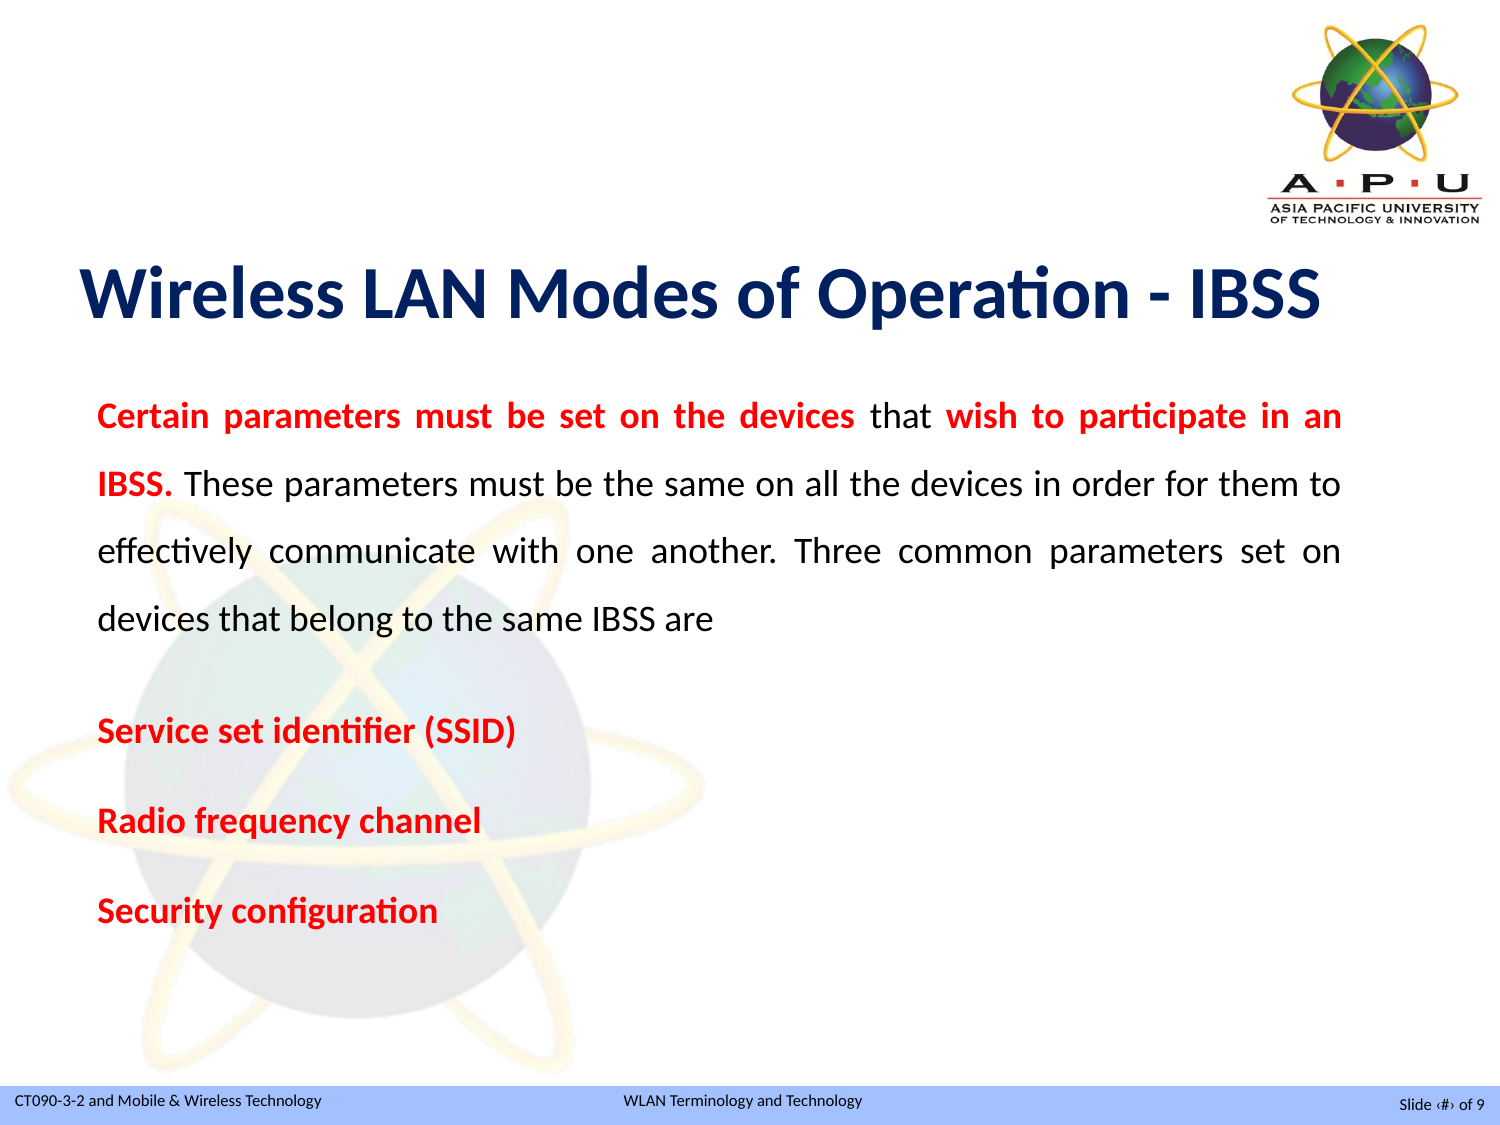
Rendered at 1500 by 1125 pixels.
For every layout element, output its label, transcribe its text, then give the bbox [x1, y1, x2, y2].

text_box Certain parameters must be set on the devices that wish to participate in an IBSS. These parameters must be the same on all the devices in order for them to effectively communicate with one another. Three common parameters set on devices that belong to the same IBSS are Service set identifier (SSID) Radio frequency channel Security configuration [82, 354, 1358, 939]
footer Slide ‹#› of 9 [1024, 1086, 1500, 1125]
text_box Wireless LAN Modes of Operation - IBSS [45, 223, 1358, 354]
picture [1251, 0, 1500, 249]
